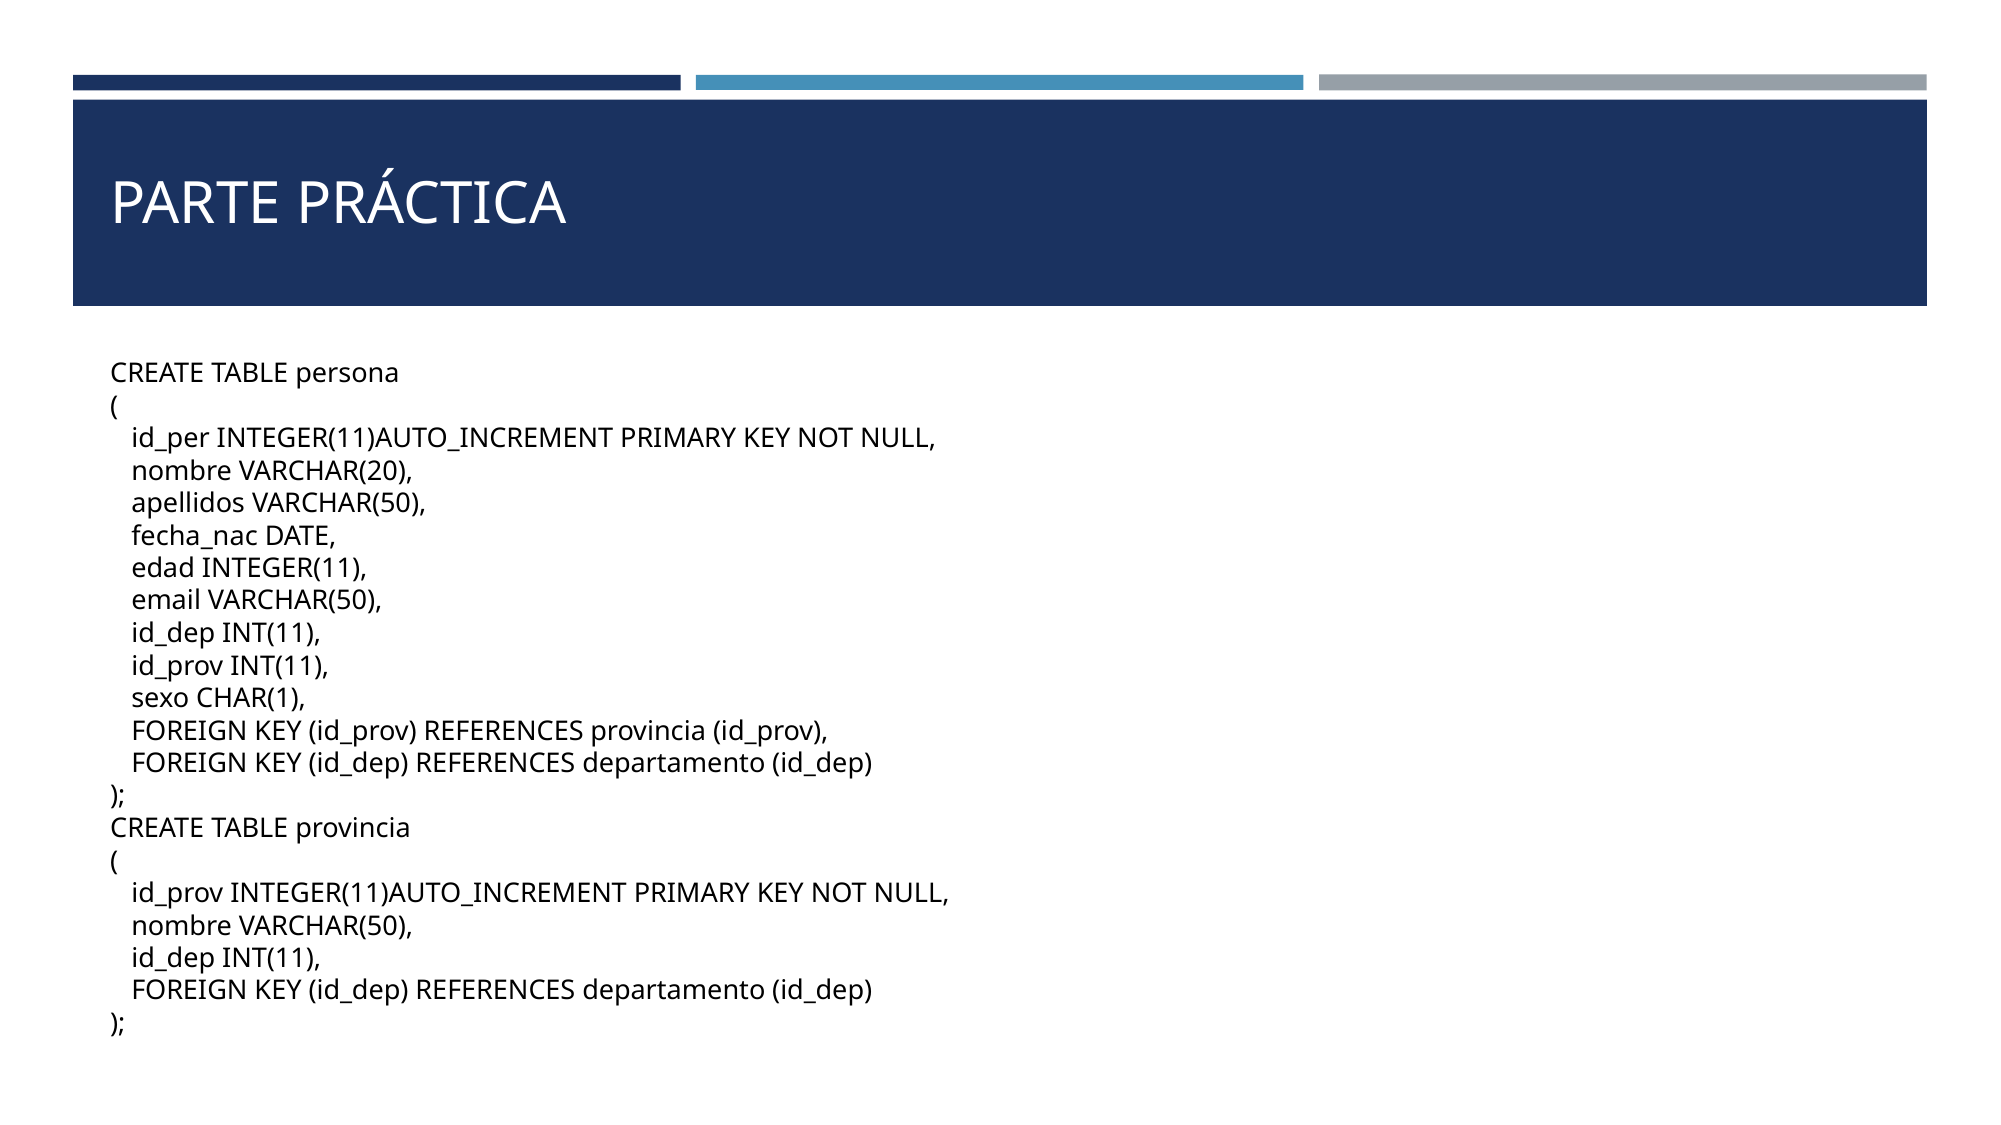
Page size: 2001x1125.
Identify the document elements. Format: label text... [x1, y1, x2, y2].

title PARTE PRÁCTICA [95, 119, 1905, 282]
text_box CREATE TABLE persona ( id_per INTEGER(11)AUTO_INCREMENT PRIMARY KEY NOT NULL, nombre VARCHAR(20), apellidos VARCHAR(50), fecha_nac DATE, edad INTEGER(11), email VARCHAR(50), id_dep INT(11), id_prov INT(11), sexo CHAR(1), FOREIGN KEY (id_prov) REFERENCES provincia (id_prov), FOREIGN KEY (id_dep) REFERENCES departamento (id_dep) ); CREATE TABLE provincia ( id_prov INTEGER(11)AUTO_INCREMENT PRIMARY KEY NOT NULL, nombre VARCHAR(50), id_dep INT(11), FOREIGN KEY (id_dep) REFERENCES departamento (id_dep) ); [95, 348, 1905, 1046]
